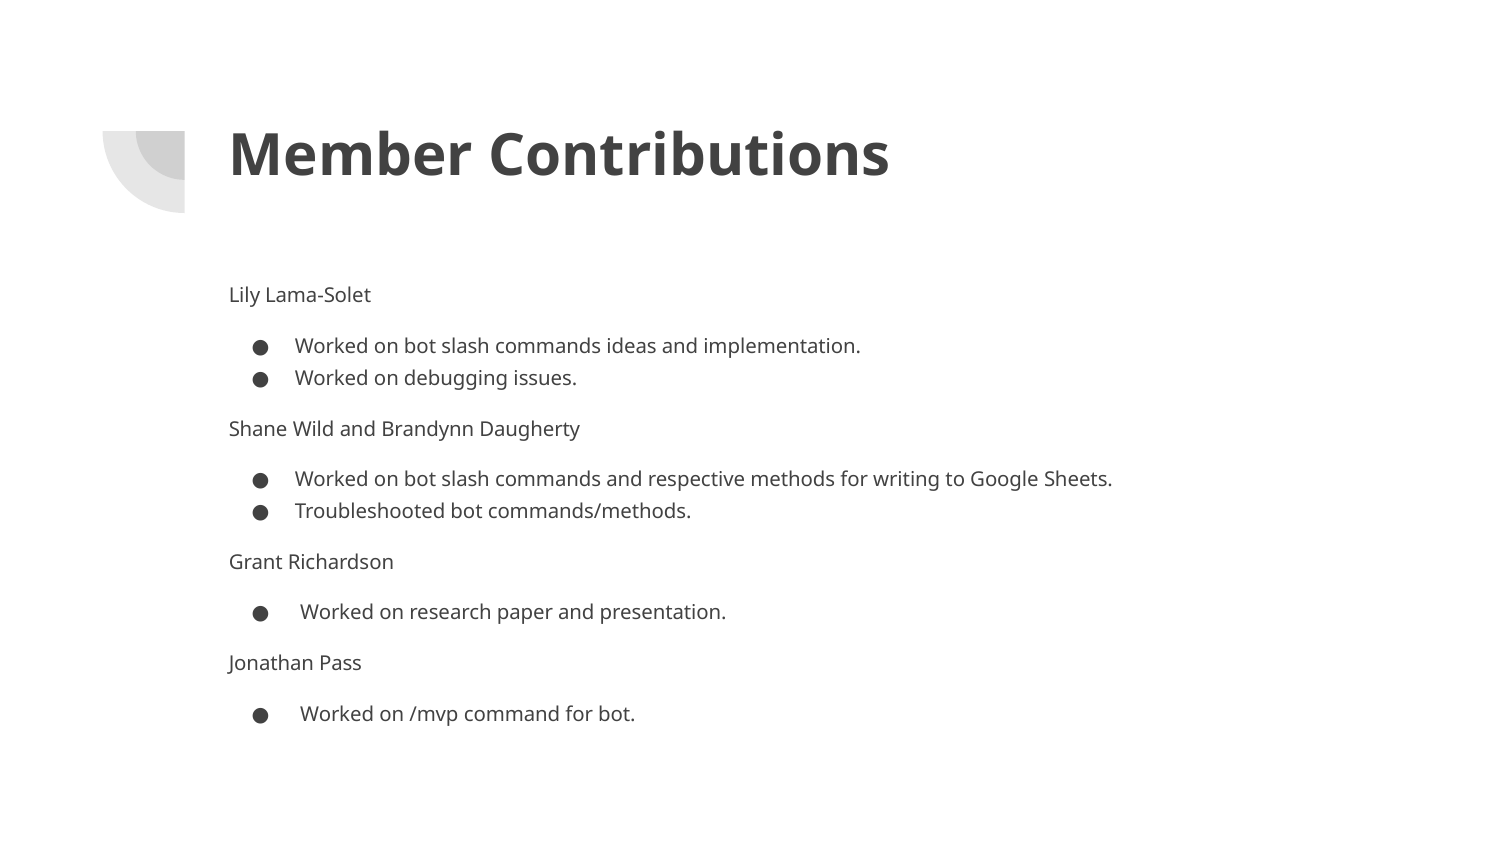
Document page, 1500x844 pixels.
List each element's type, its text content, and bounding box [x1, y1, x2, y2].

title Member Contributions [213, 98, 1368, 262]
list Lily Lama-Solet Worked on bot slash commands ideas and implementation. Worked on debugging issues. Shane Wild and Brandynn Daugherty Worked on bot slash commands and respective methods for writing to Google Sheets. Troubleshooted bot commands/methods. Grant Richardson Worked on research paper and presentation. Jonathan Pass Worked on /mvp command for bot. [213, 262, 1368, 744]
